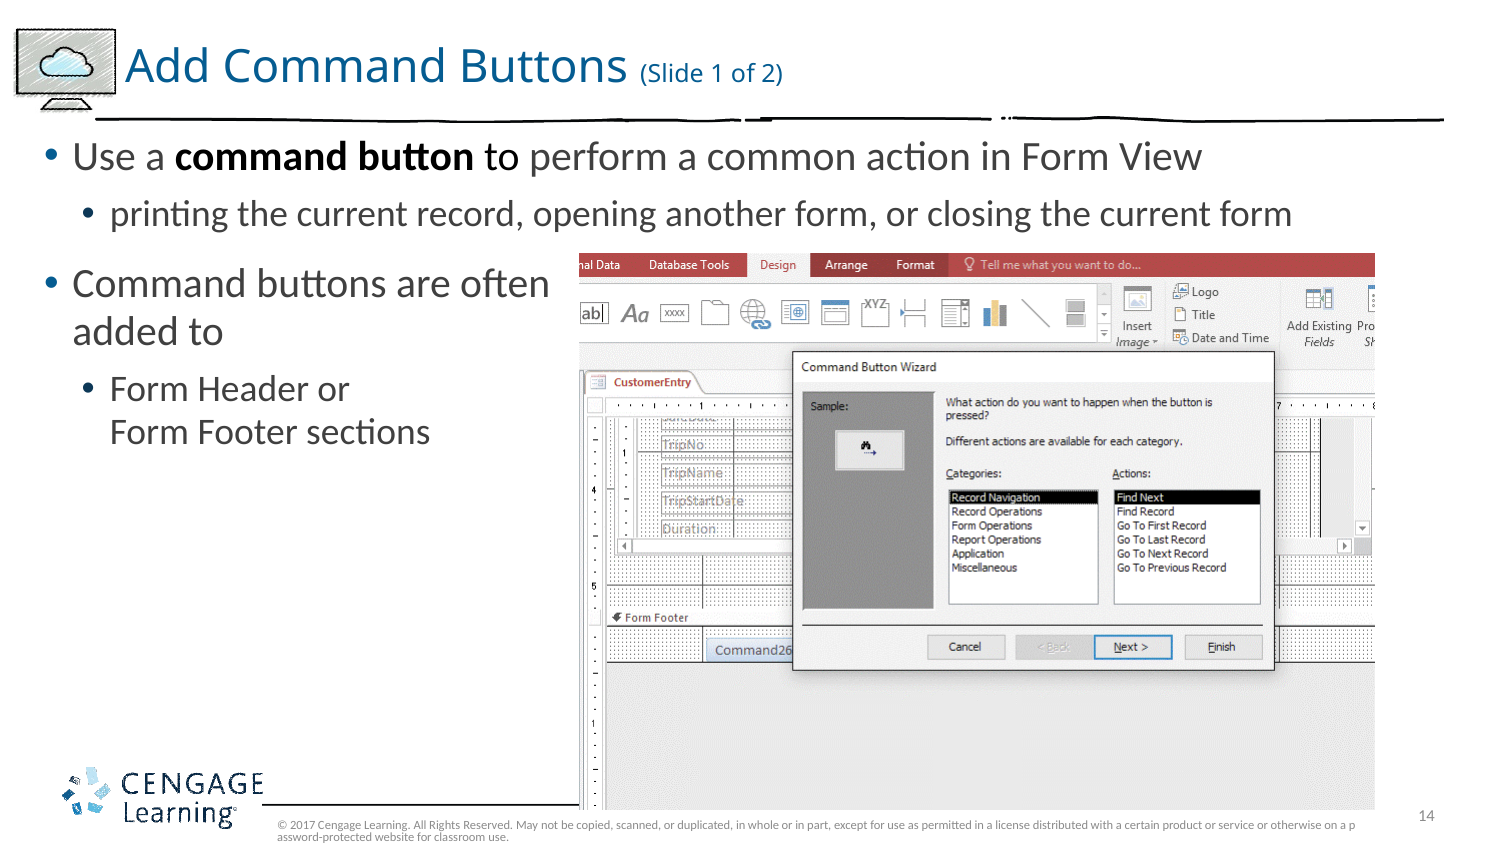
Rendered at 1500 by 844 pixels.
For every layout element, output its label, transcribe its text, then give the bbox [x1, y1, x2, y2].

picture [95, 116, 1444, 123]
picture [13, 27, 117, 114]
title Add Command Buttons (Slide 1 of 2) [125, 44, 1442, 92]
list Use a command button to perform a common action in Form View printing the current record, opening another form, or closing the current form Command buttons are often added to Form Header or Form Footer sections [44, 132, 1425, 456]
footer © 2017 Cengage Learning. All Rights Reserved. May not be copied, scanned, or duplicated, in whole or in part, except for use as permitted in a license distributed with a certain product or service or otherwise on a password-protected website for classroom use. [262, 809, 1375, 840]
picture [62, 252, 1375, 829]
